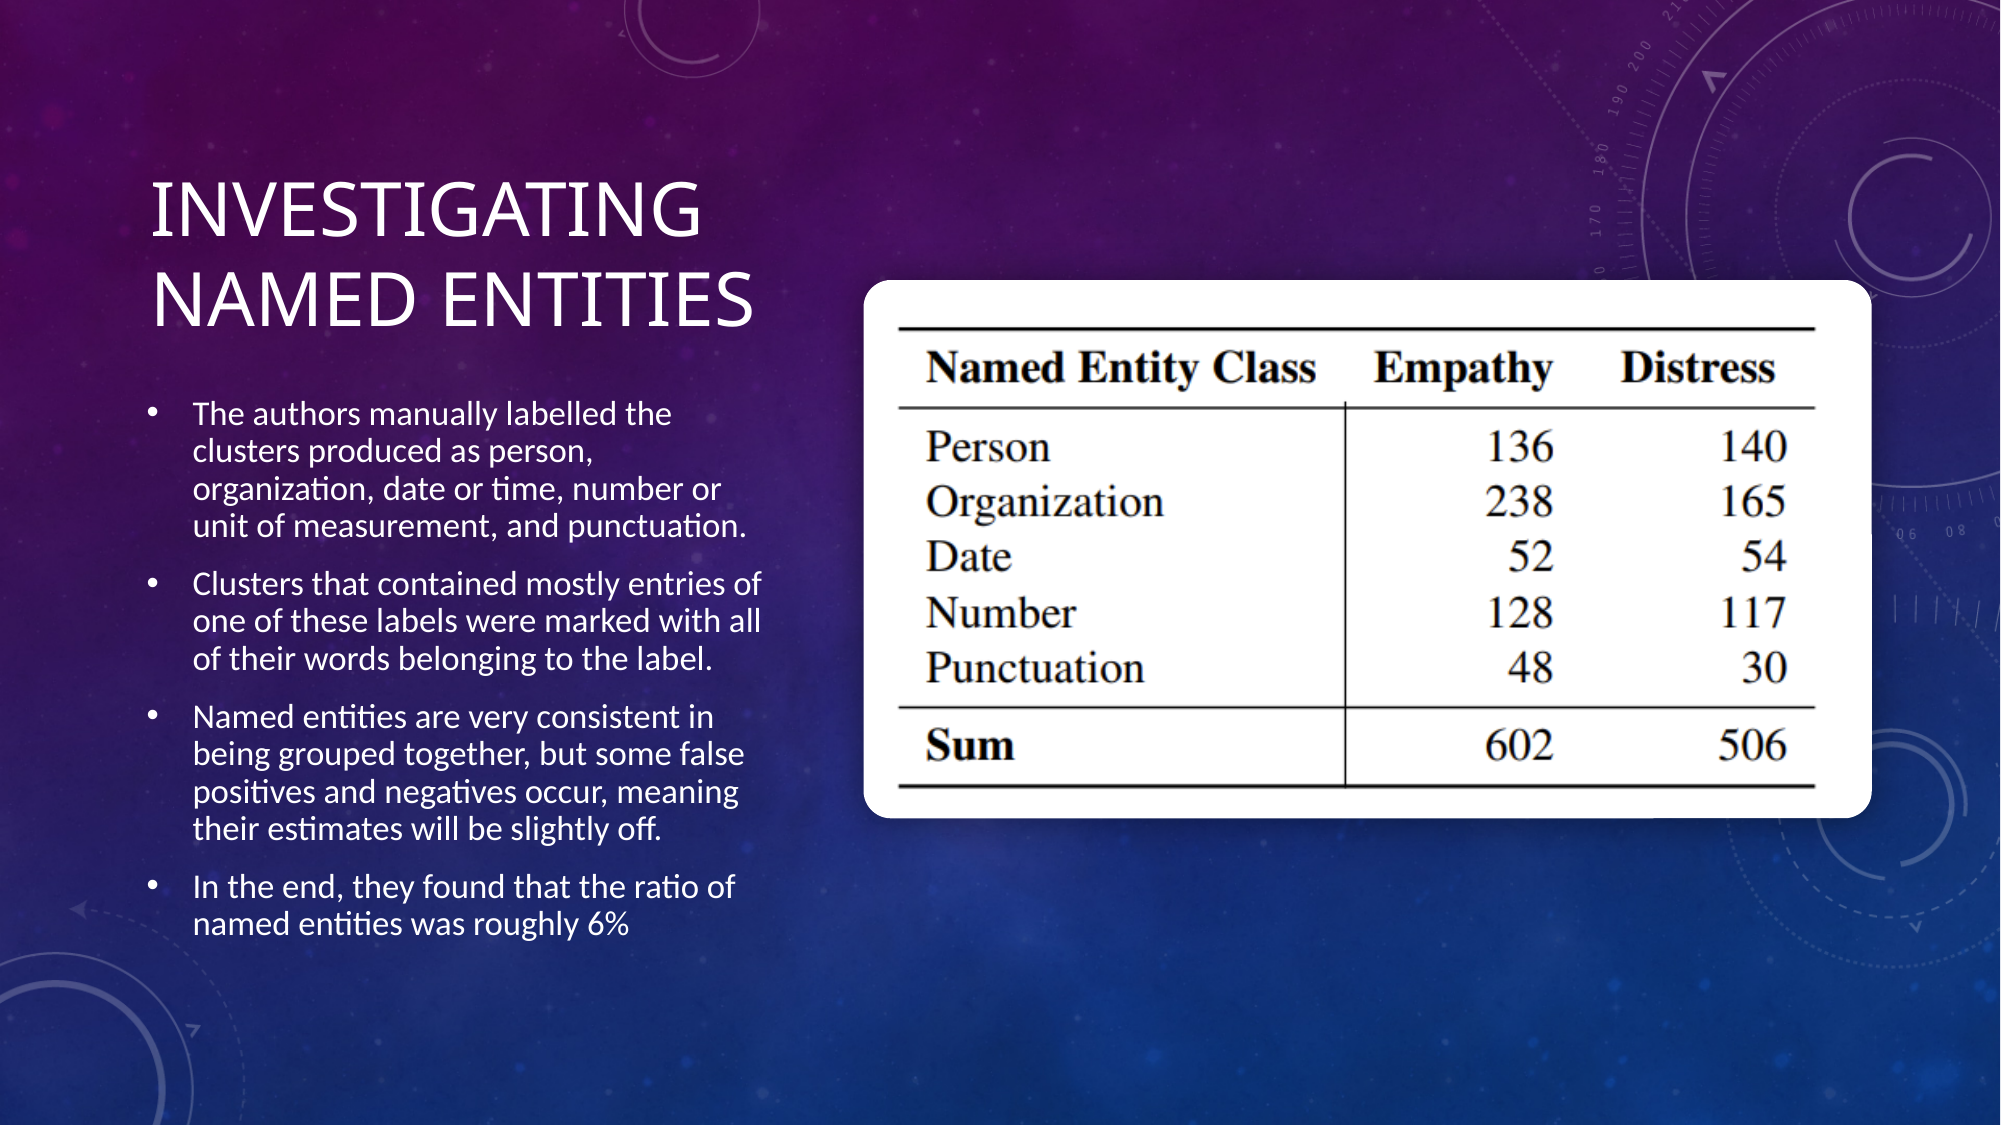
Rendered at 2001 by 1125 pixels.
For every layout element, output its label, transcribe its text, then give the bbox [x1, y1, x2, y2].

title Investigating Named entities [135, 132, 789, 370]
picture [0, 0, 2001, 1125]
list The authors manually labelled the clusters produced as person, organization, date or time, number or unit of measurement, and punctuation. Clusters that contained mostly entries of one of these labels were marked with all of their words belonging to the label. Named entities are very consistent in being grouped together, but some false positives and negatives occur, meaning their estimates will be slightly off. In the end, they found that the ratio of named entities was roughly 6% [131, 370, 789, 968]
